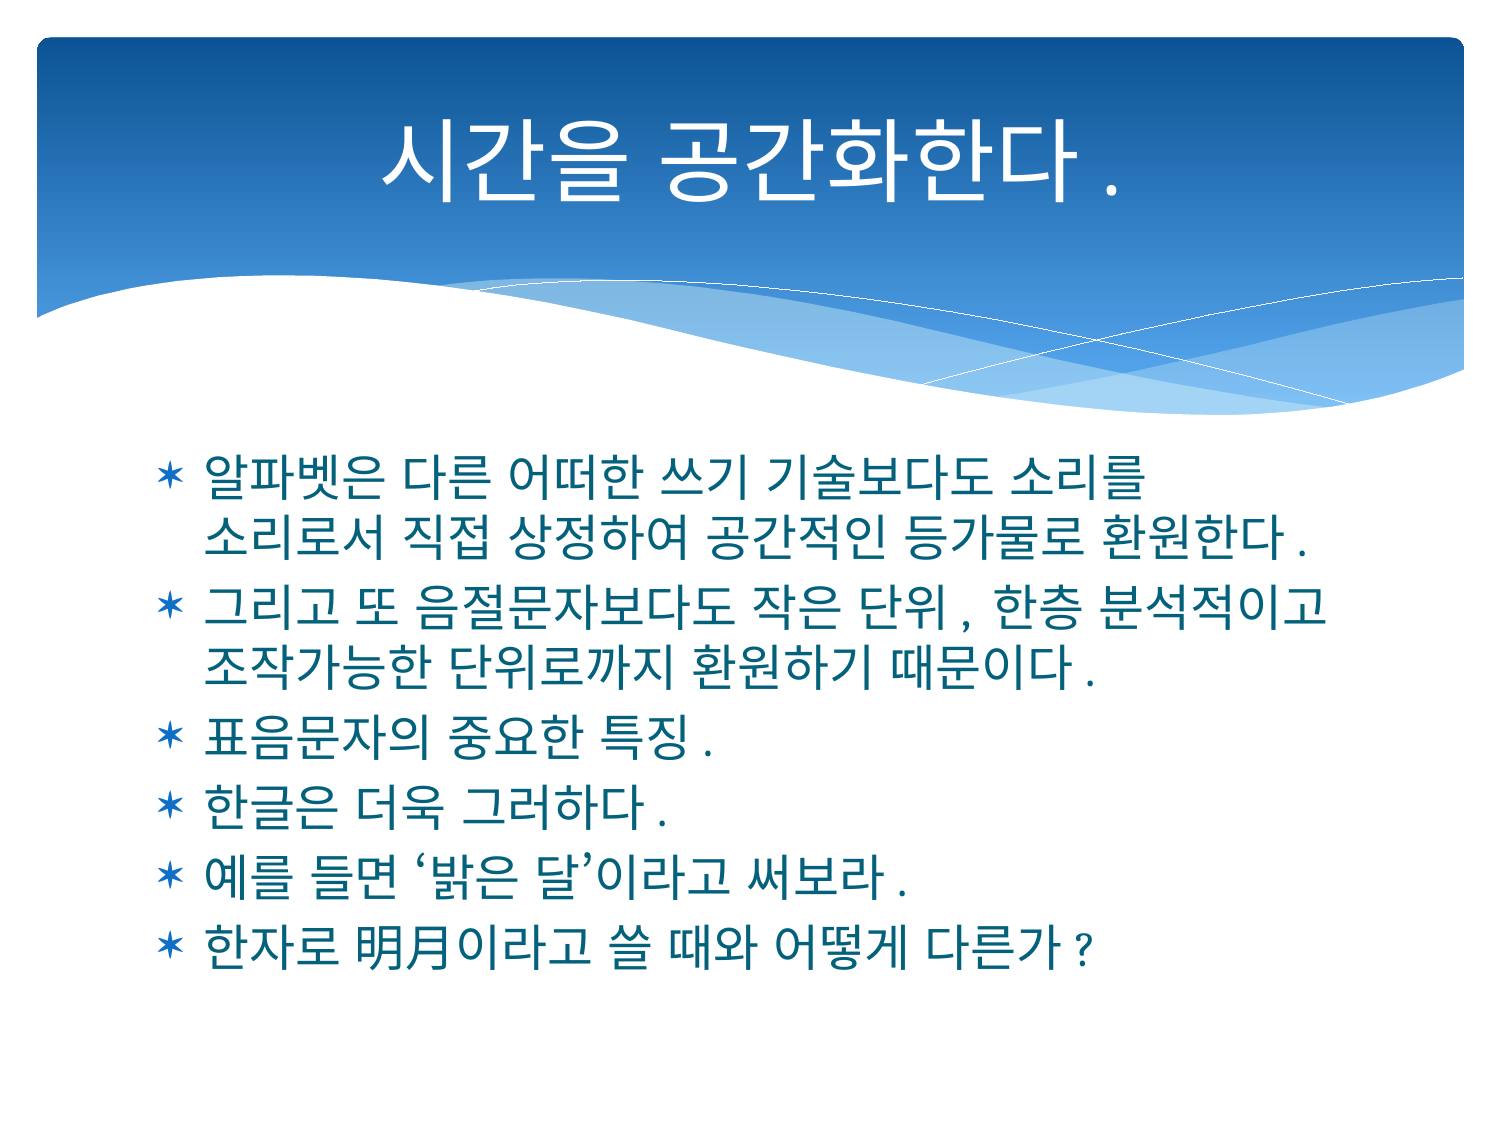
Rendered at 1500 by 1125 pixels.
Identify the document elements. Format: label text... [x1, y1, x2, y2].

list 알파벳은 다른 어떠한 쓰기 기술보다도 소리를 소리로서 직접 상정하여 공간적인 등가물로 환원한다. 그리고 또 음절문자보다도 작은 단위, 한층 분석적이고 조작가능한 단위로까지 환원하기 때문이다. 표음문자의 중요한 특징. 한글은 더욱 그러하다. 예를 들면 ‘밝은 달’이라고 써보라. 한자로 明月이라고 쓸 때와 어떻게 다른가? [143, 438, 1359, 1005]
title 시간을 공간화한다. [75, 55, 1425, 261]
